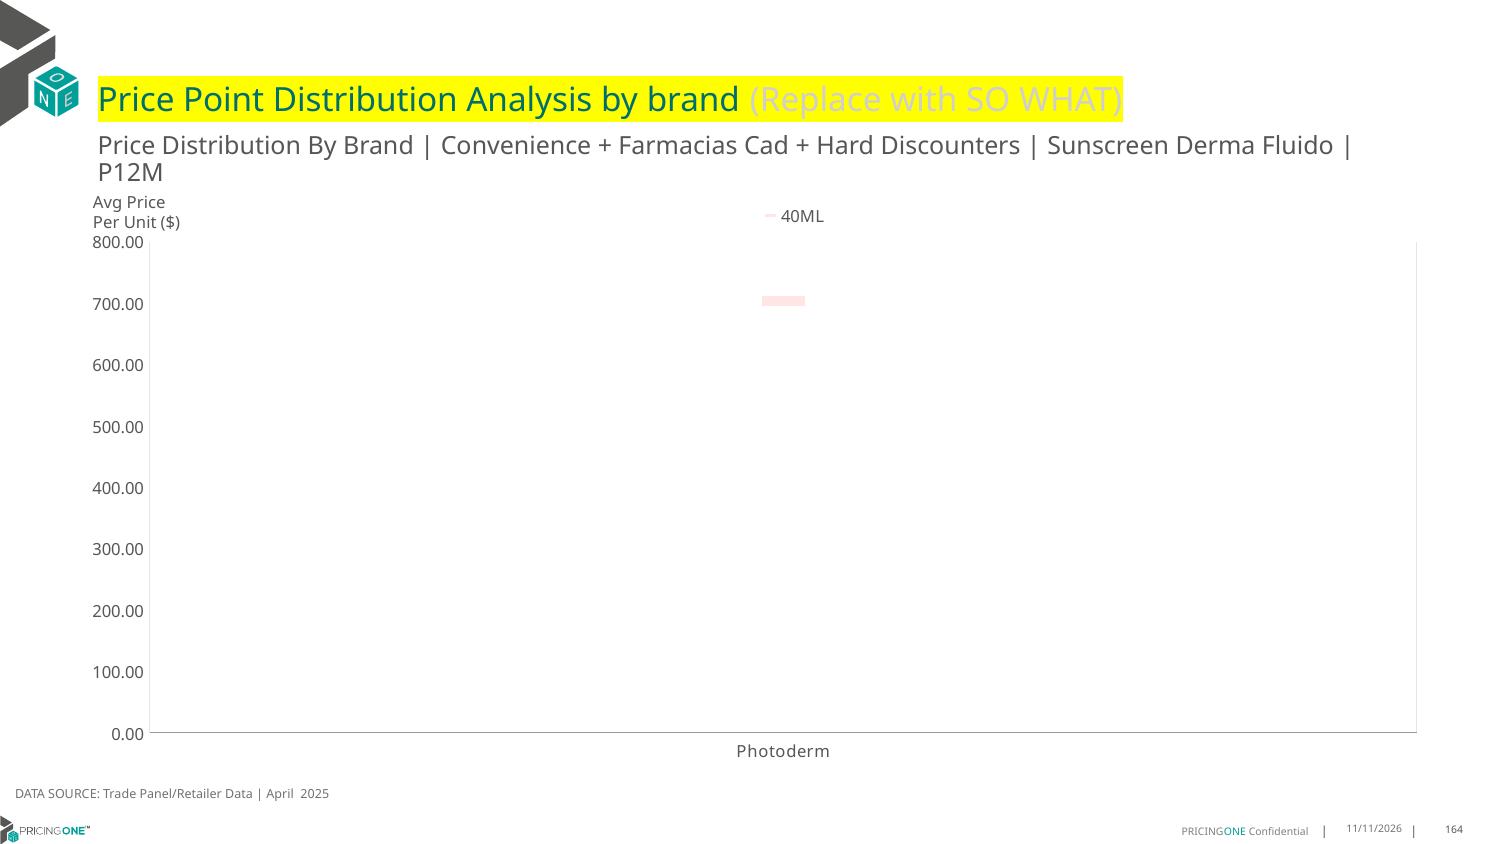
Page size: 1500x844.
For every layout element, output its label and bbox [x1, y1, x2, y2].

chart [88, 185, 1418, 776]
slide_number [1325, 815, 1479, 844]
title [82, 0, 1418, 127]
list [0, 776, 750, 814]
list [82, 127, 1418, 186]
